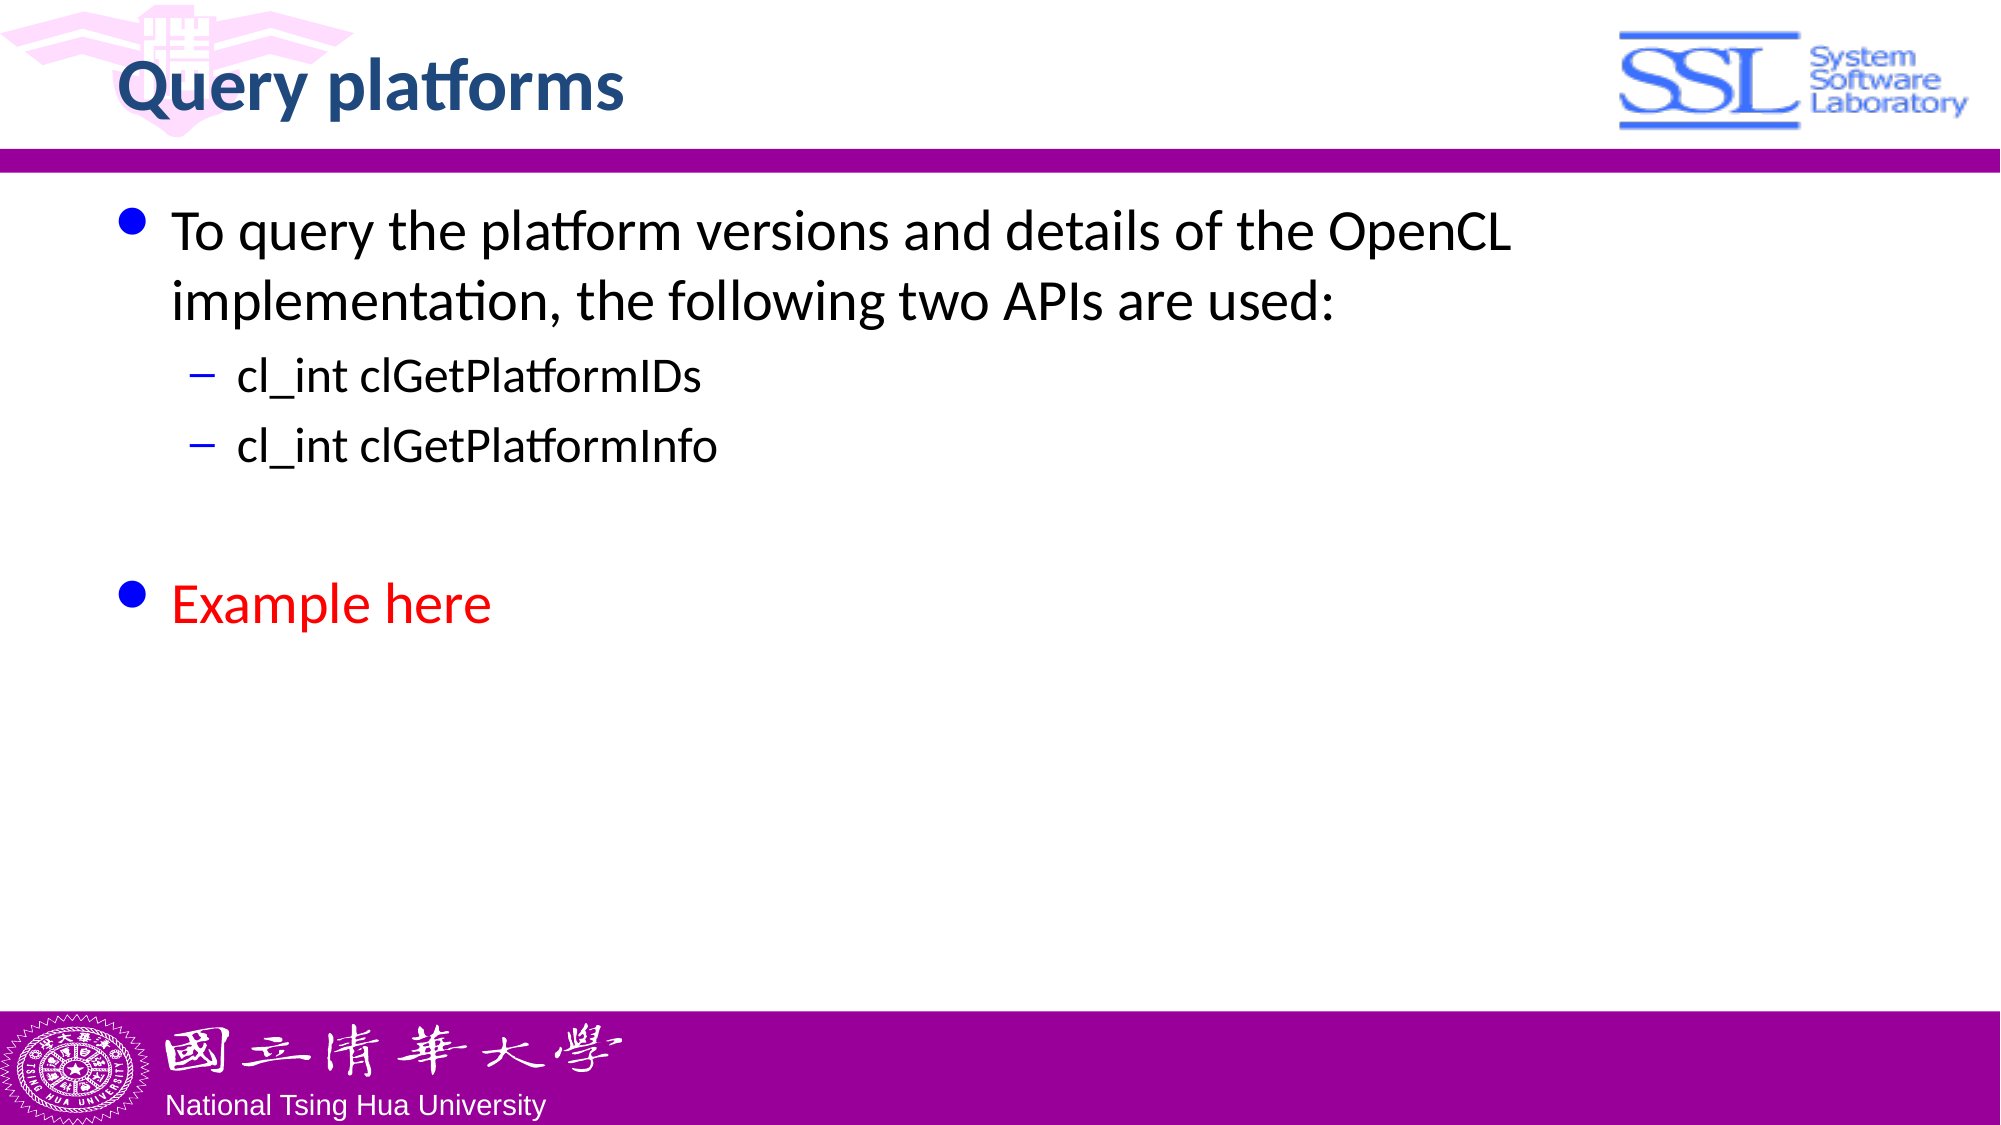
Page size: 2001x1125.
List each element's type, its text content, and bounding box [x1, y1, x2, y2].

title Query platforms [102, 23, 1898, 138]
list To query the platform versions and details of the OpenCL implementation, the following two APIs are used: cl_int clGetPlatformIDs cl_int clGetPlatformInfo Example here [99, 184, 1901, 988]
picture [1898, 24, 1977, 138]
